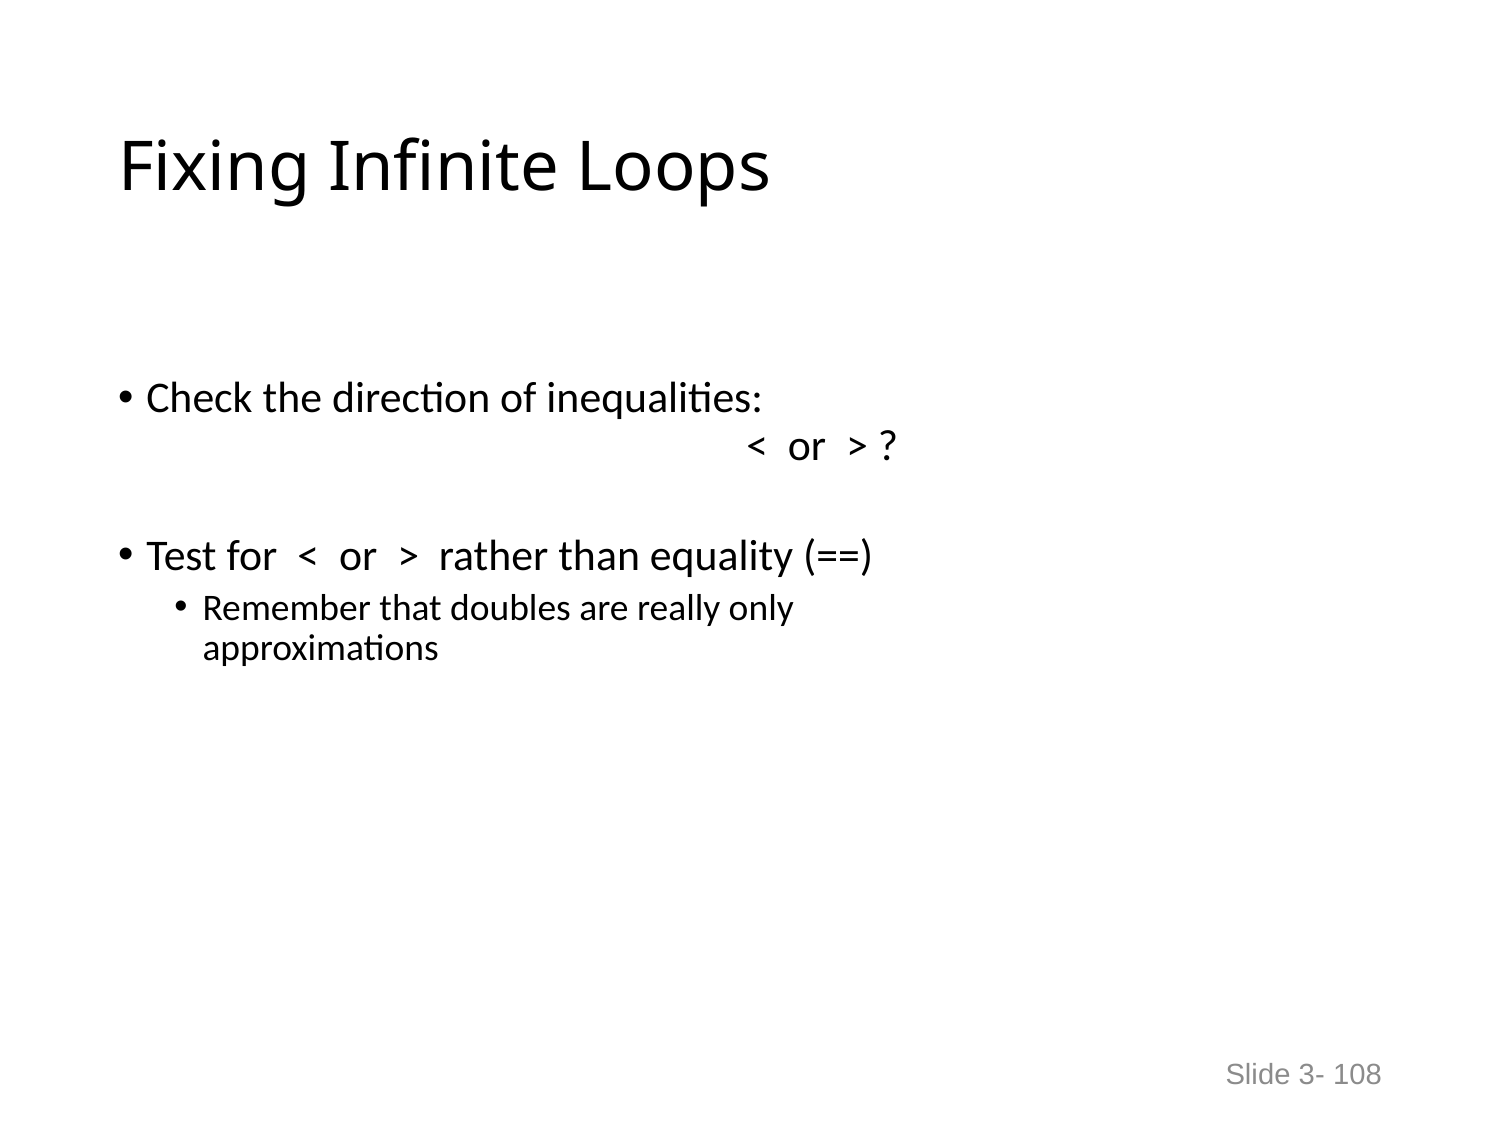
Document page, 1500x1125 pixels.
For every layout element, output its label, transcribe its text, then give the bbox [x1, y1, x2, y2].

slide_number Slide 3- 108 [1059, 1042, 1397, 1103]
title Fixing Infinite Loops [103, 59, 1397, 278]
list Check the direction of inequalities: < or > ? Test for < or > rather than equality (==) Remember that doubles are really only approximations [103, 299, 1397, 1014]
